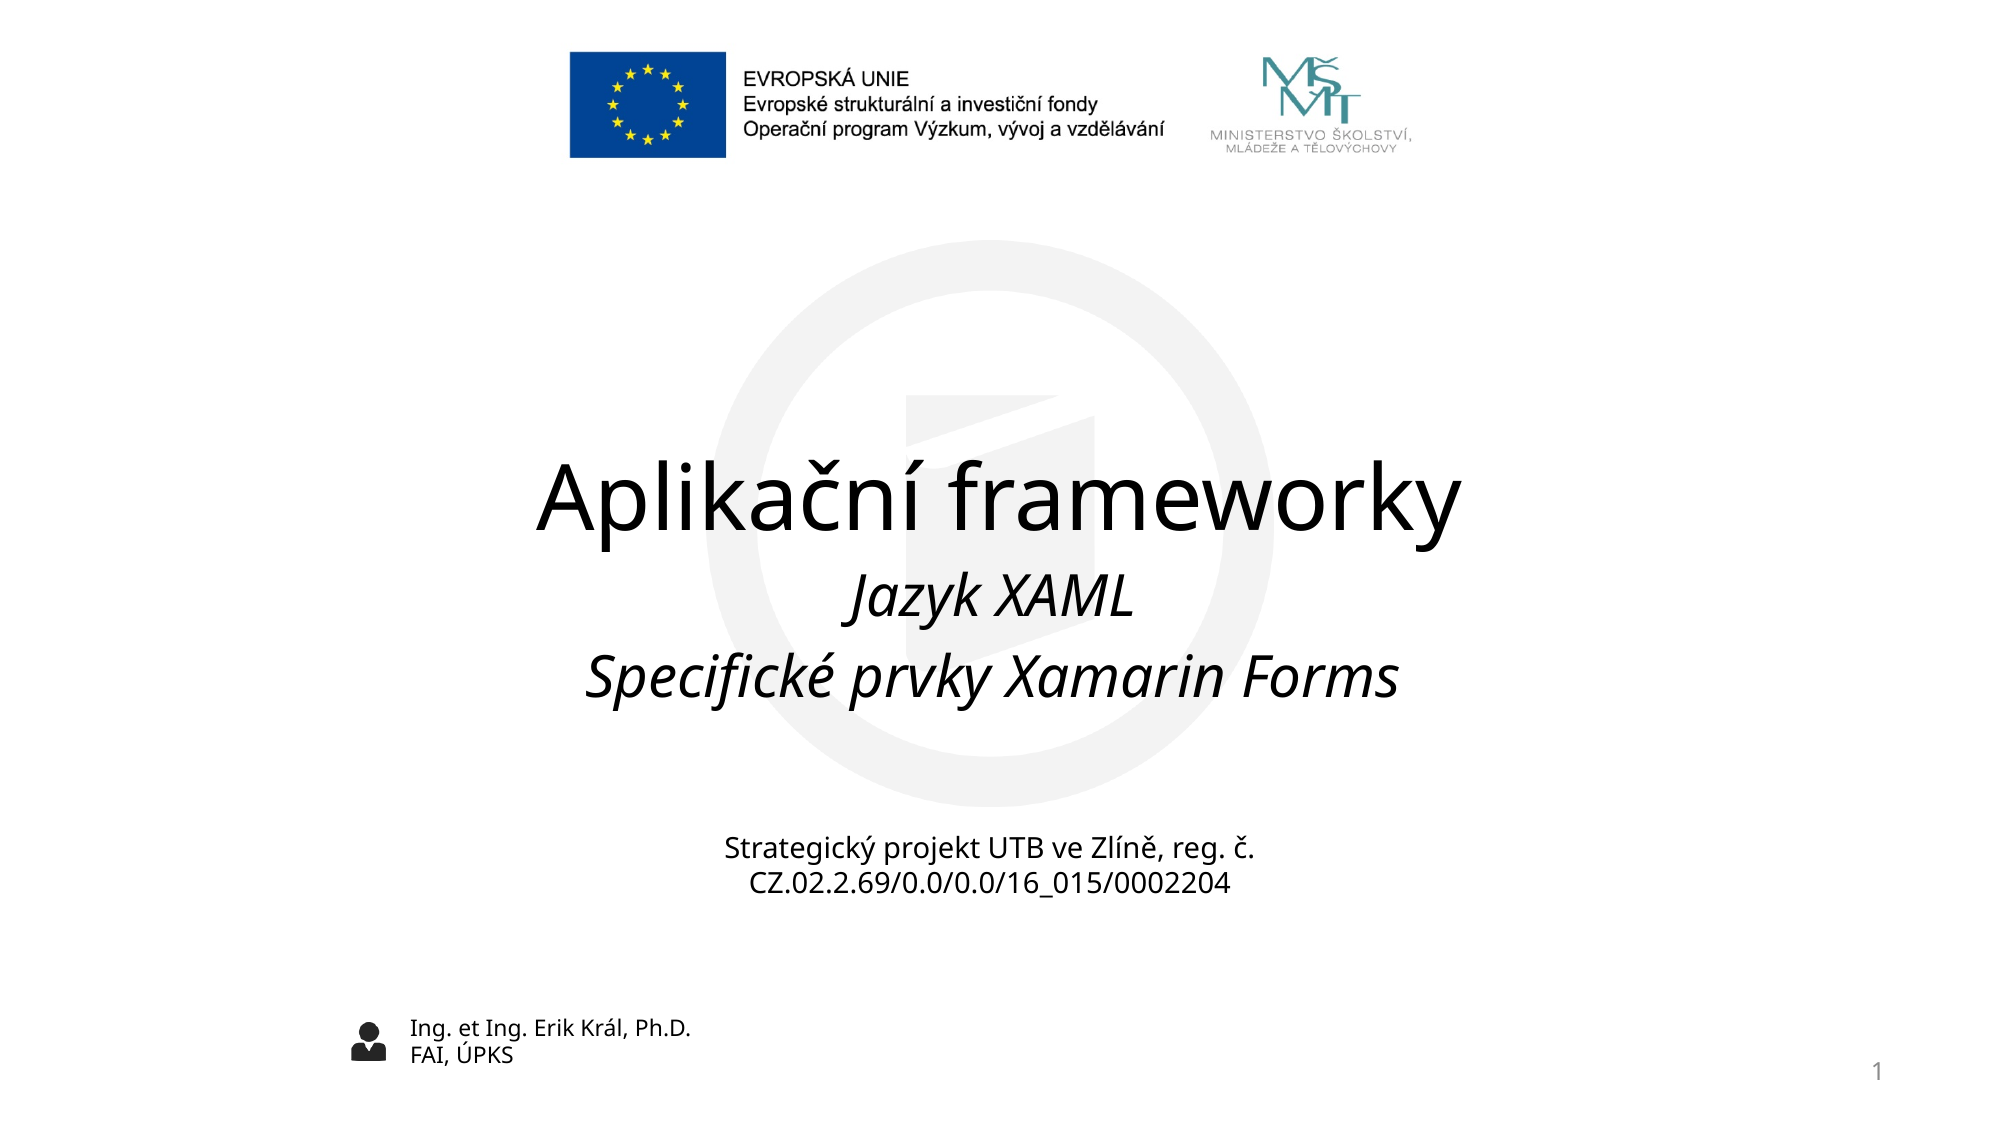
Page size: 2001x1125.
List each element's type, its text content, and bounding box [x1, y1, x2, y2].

subtitle Jazyk XAML Specifické prvky Xamarin Forms [468, 550, 1519, 839]
picture [706, 239, 1274, 808]
title Aplikační frameworky [1278, 373, 1638, 615]
picture [517, 0, 1463, 210]
title Aplikační frameworky [362, 373, 701, 615]
picture [351, 1021, 386, 1062]
text_box Strategický projekt UTB ve Zlíně, reg. č. CZ.02.2.69/0.0/0.0/16_015/0002204 [517, 822, 1463, 907]
footer Ing. et Ing. Erik Král, Ph.D. FAI, ÚPKS [395, 999, 776, 1083]
slide_number 1 [1433, 1042, 1900, 1103]
